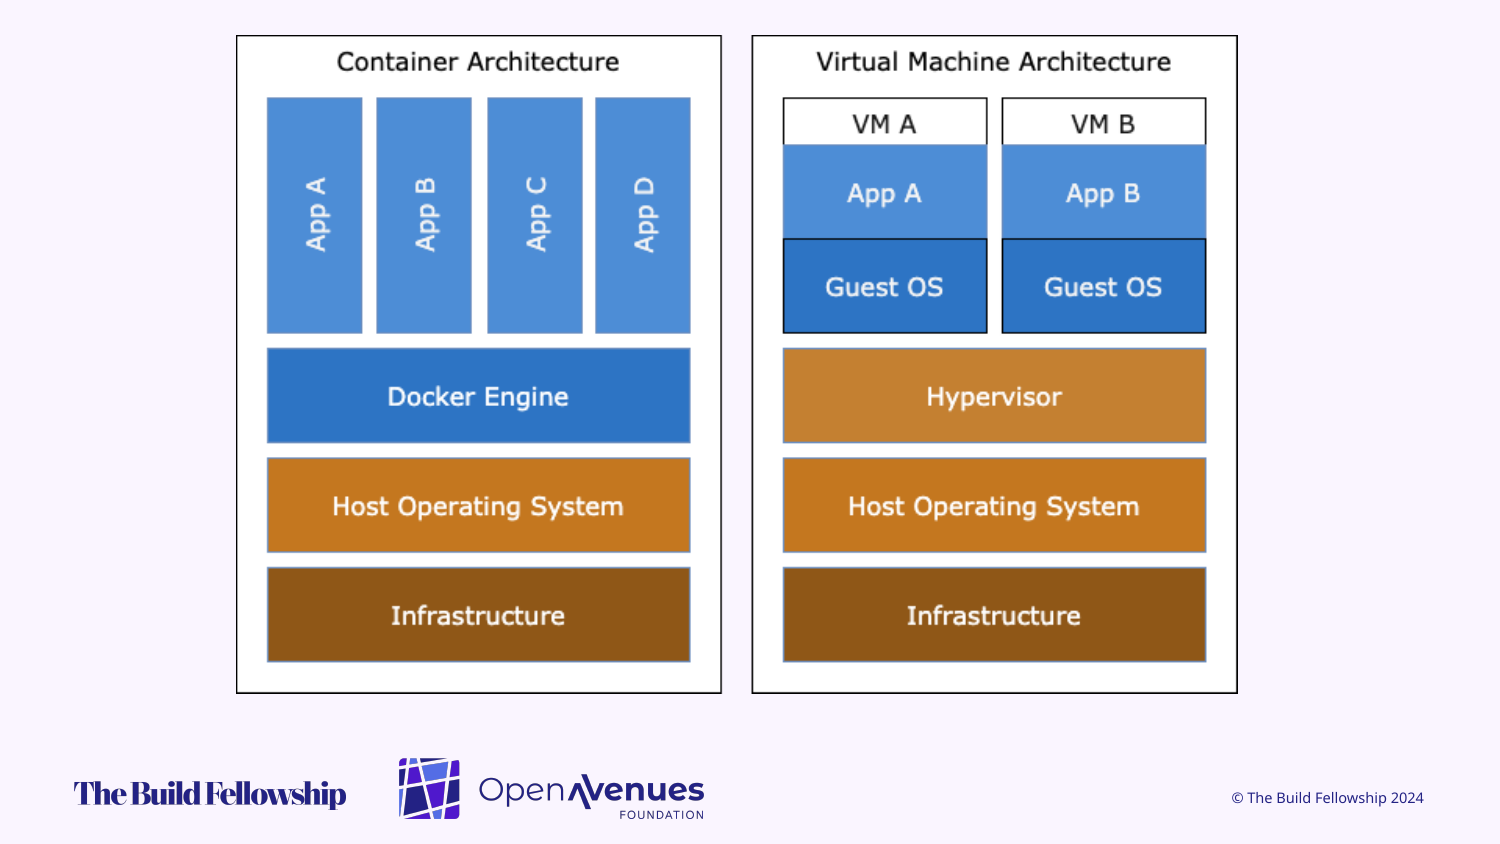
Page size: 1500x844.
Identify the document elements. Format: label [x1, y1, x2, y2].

picture [399, 758, 704, 820]
picture [235, 35, 1238, 694]
picture [74, 781, 346, 810]
